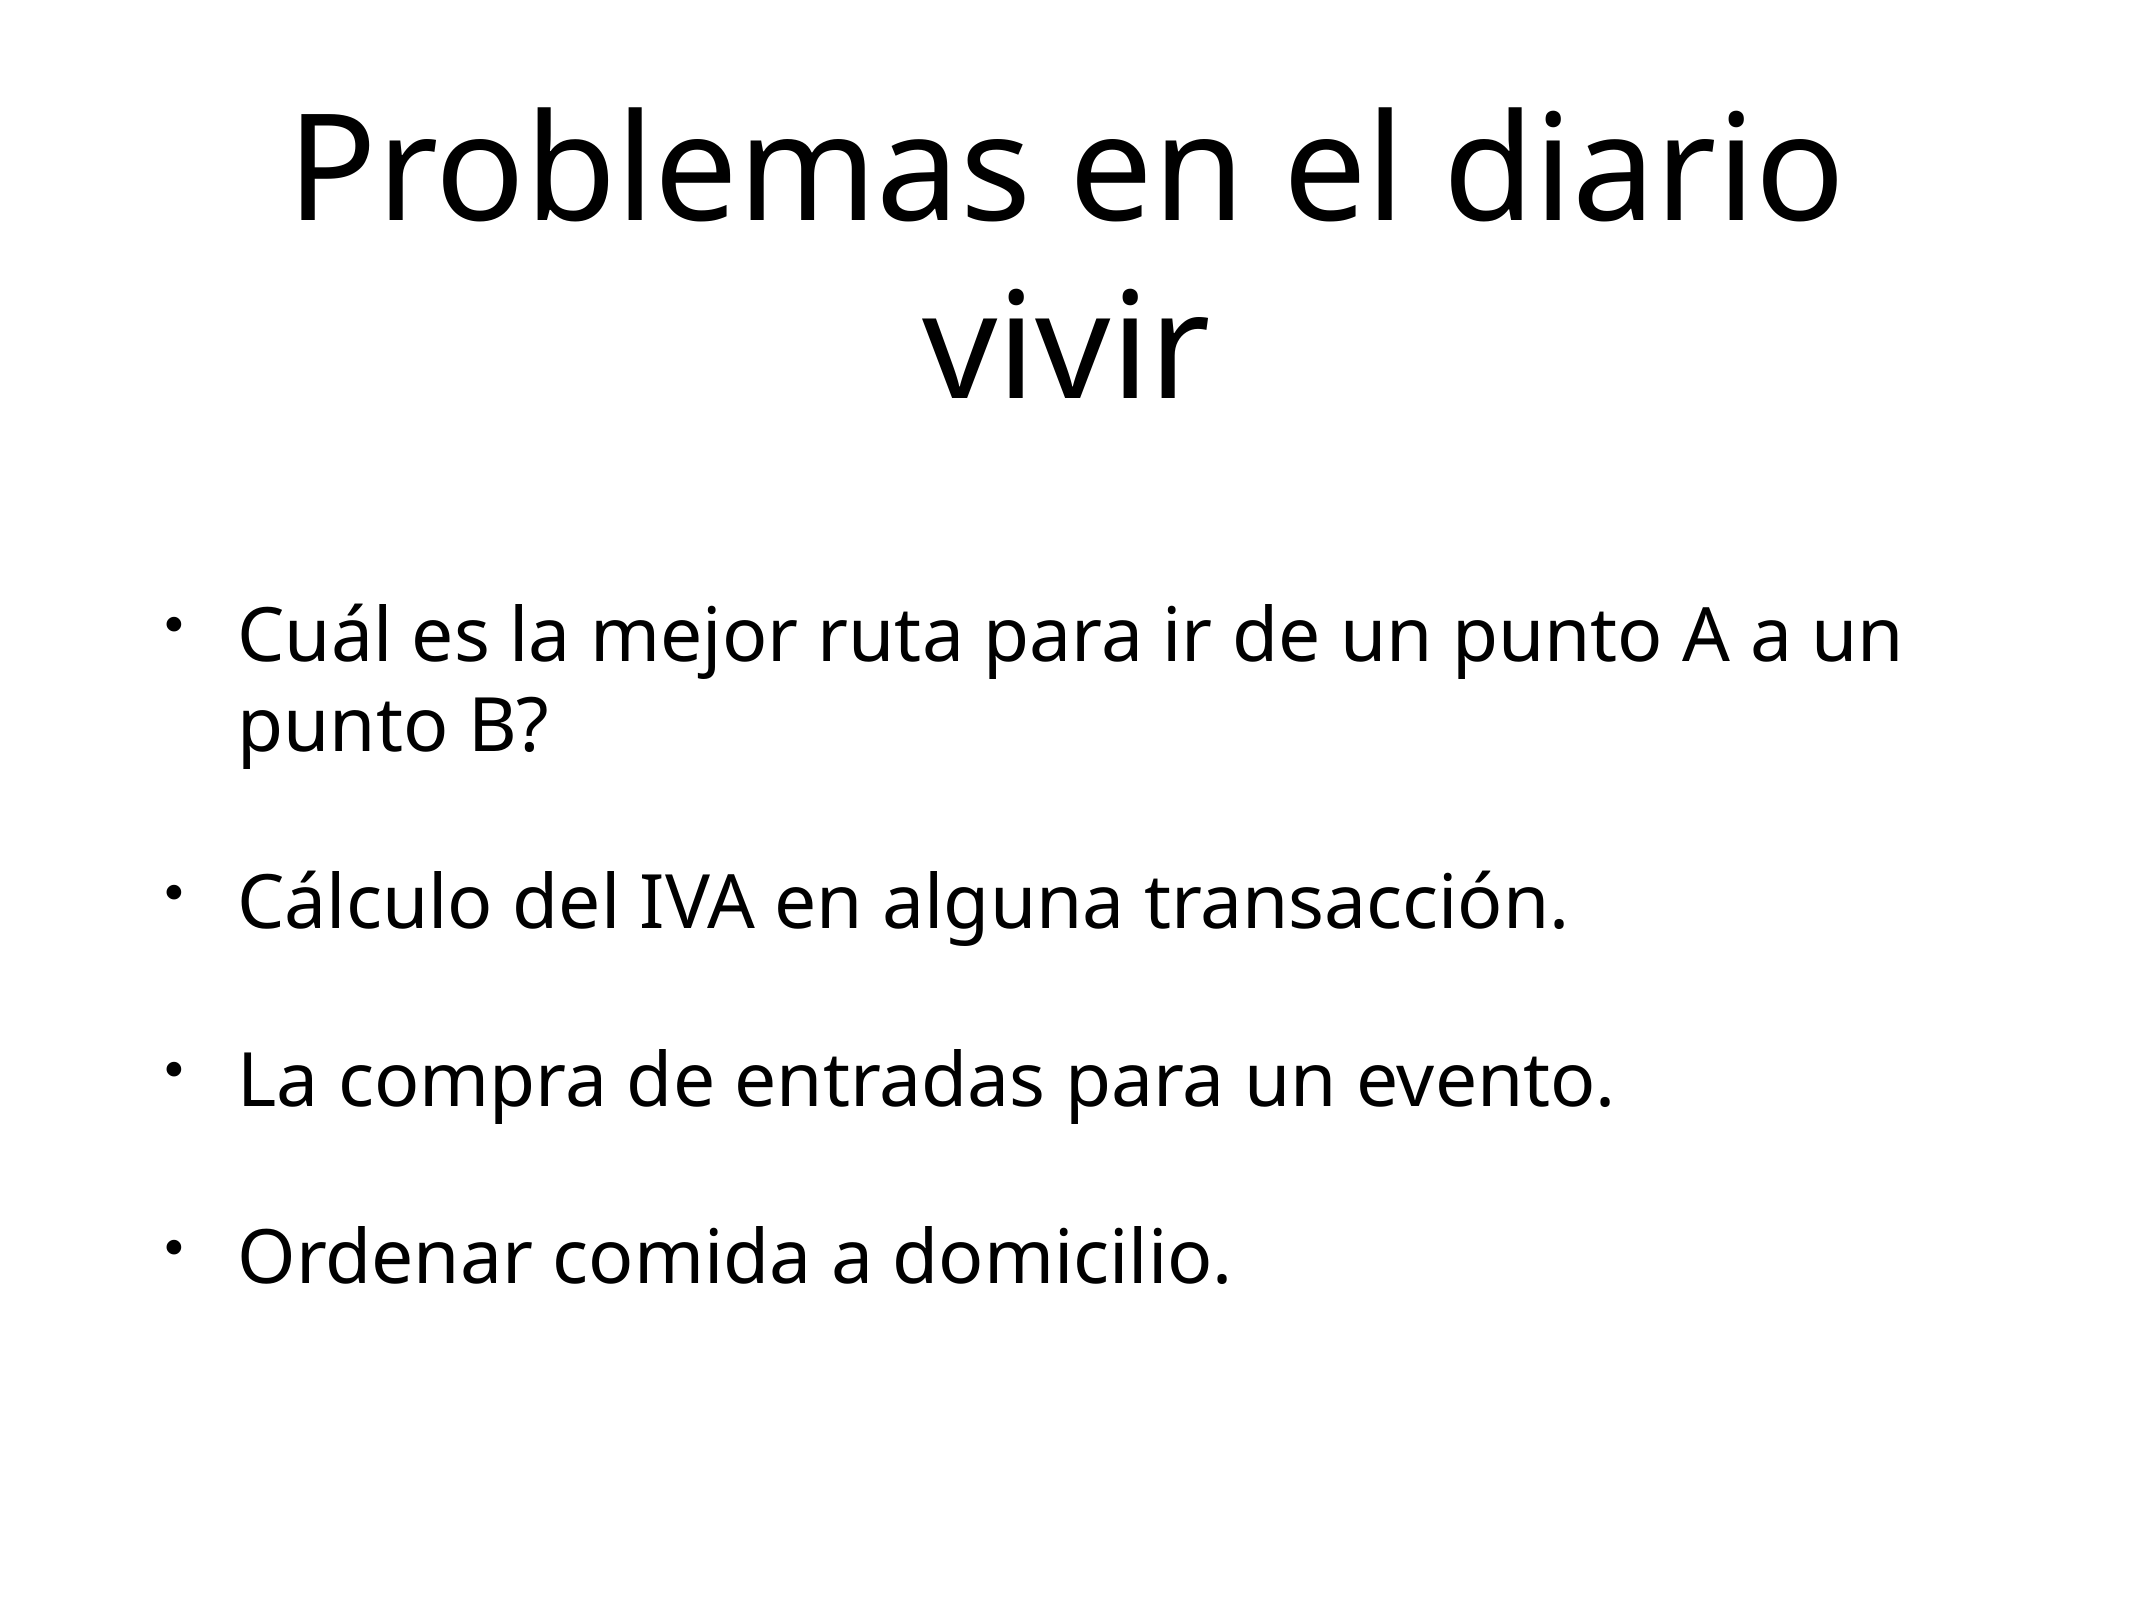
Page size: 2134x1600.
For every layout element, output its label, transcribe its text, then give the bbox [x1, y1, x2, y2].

list Cuál es la mejor ruta para ir de un punto A a un punto B? Cálculo del IVA en alguna transacción. La compra de entradas para un evento. Ordenar comida a domicilio. [155, 426, 1978, 1459]
title Problemas en el diario vivir [155, 72, 1978, 426]
